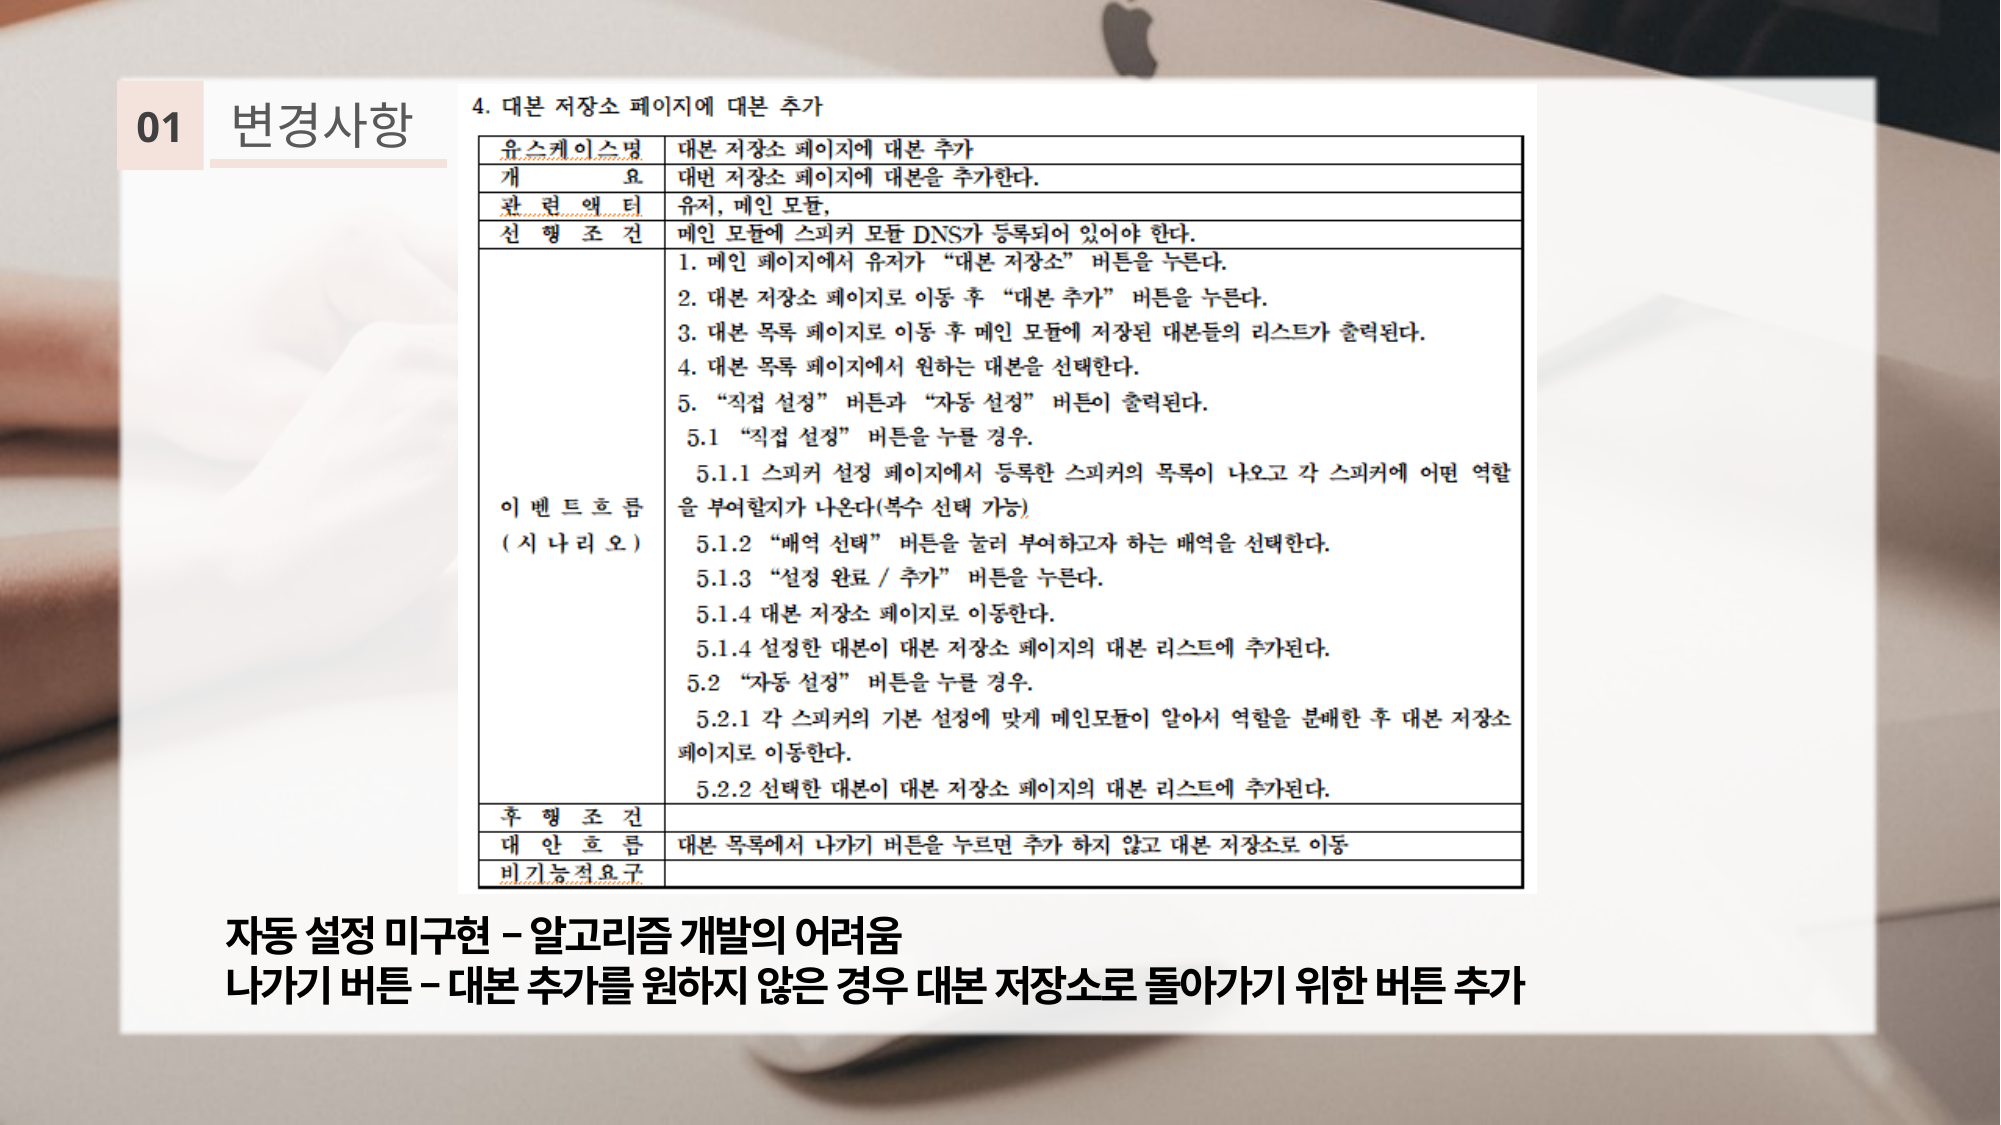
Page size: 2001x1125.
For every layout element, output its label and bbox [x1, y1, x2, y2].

text_box [117, 80, 430, 171]
picture [0, 0, 2000, 1125]
